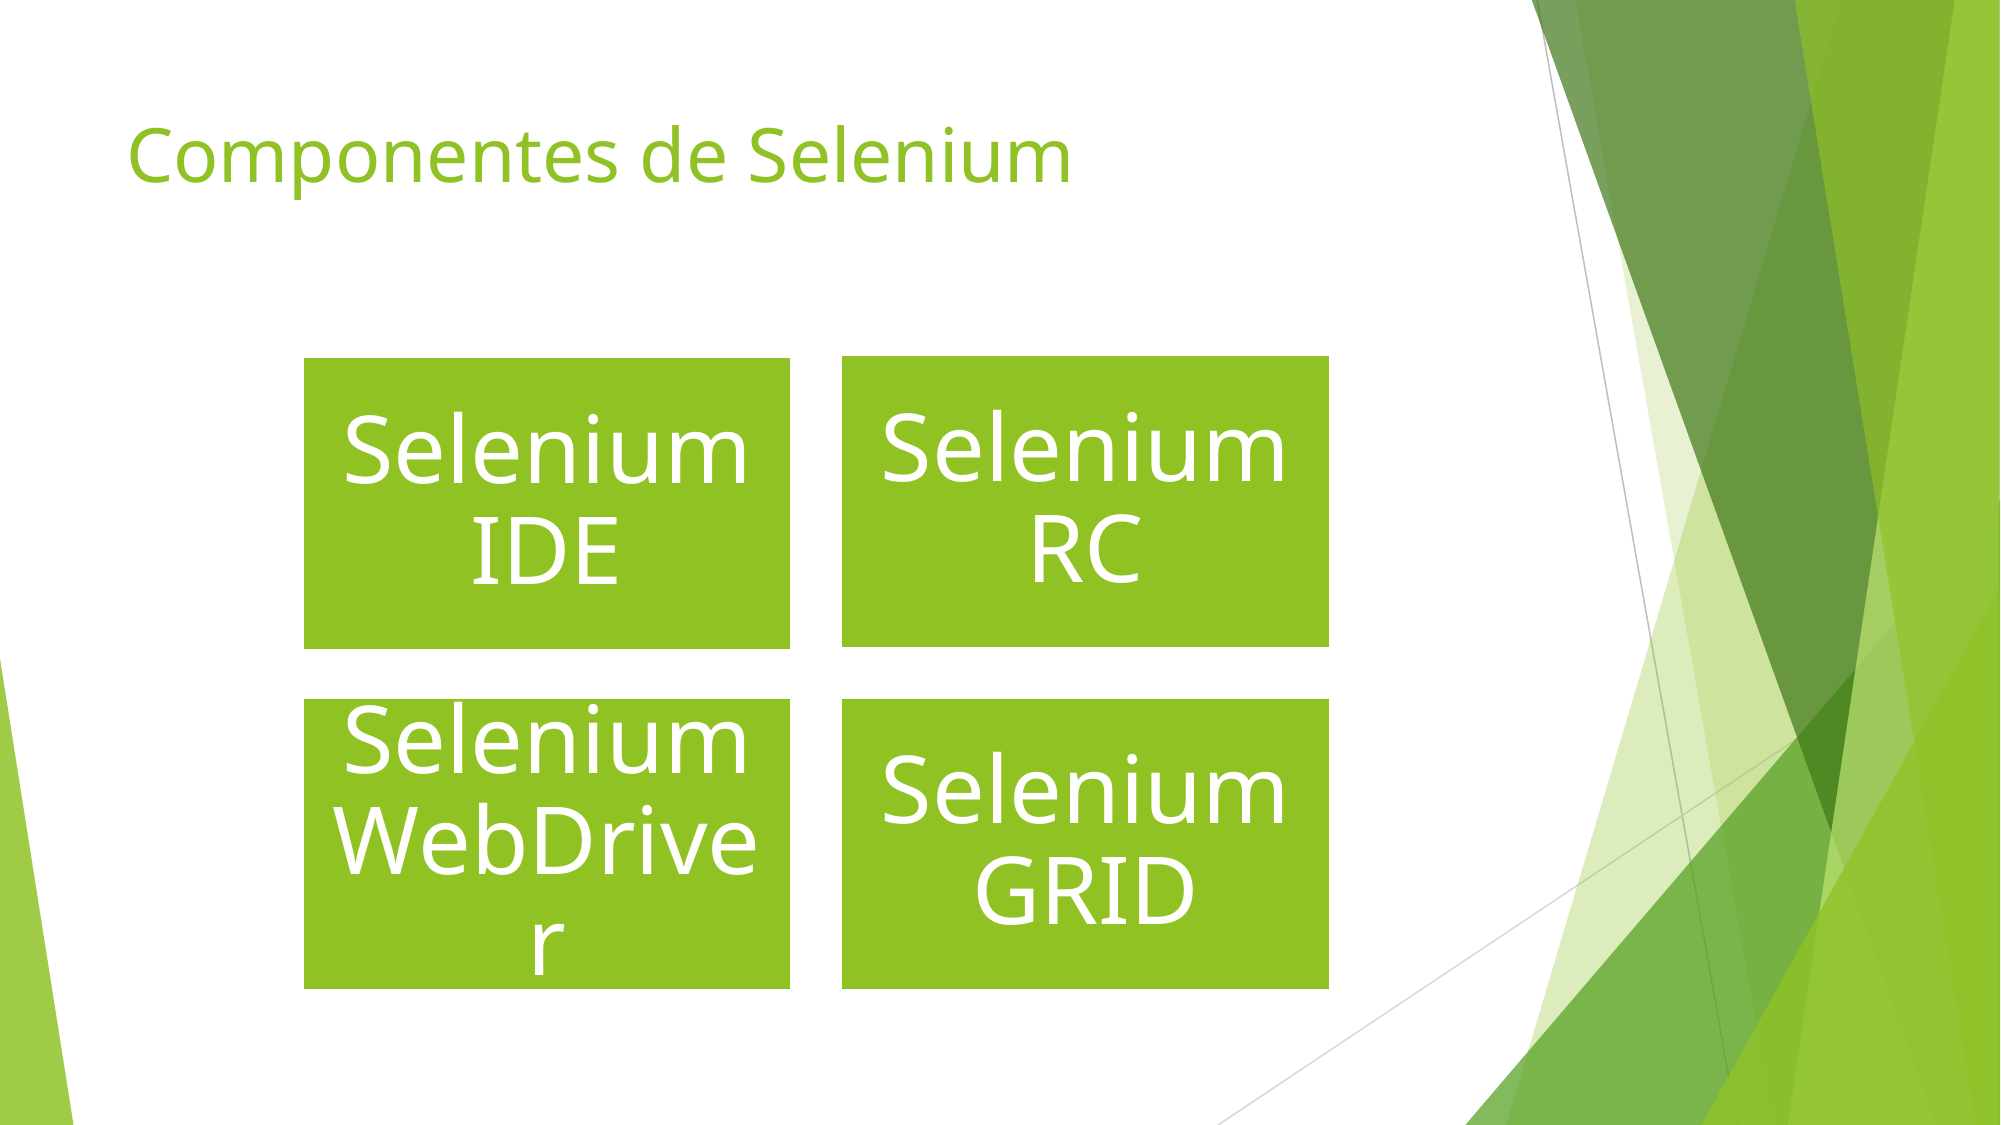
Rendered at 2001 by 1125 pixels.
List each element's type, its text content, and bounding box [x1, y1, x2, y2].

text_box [301, 354, 1331, 992]
title Componentes de Selenium [111, 99, 1522, 317]
